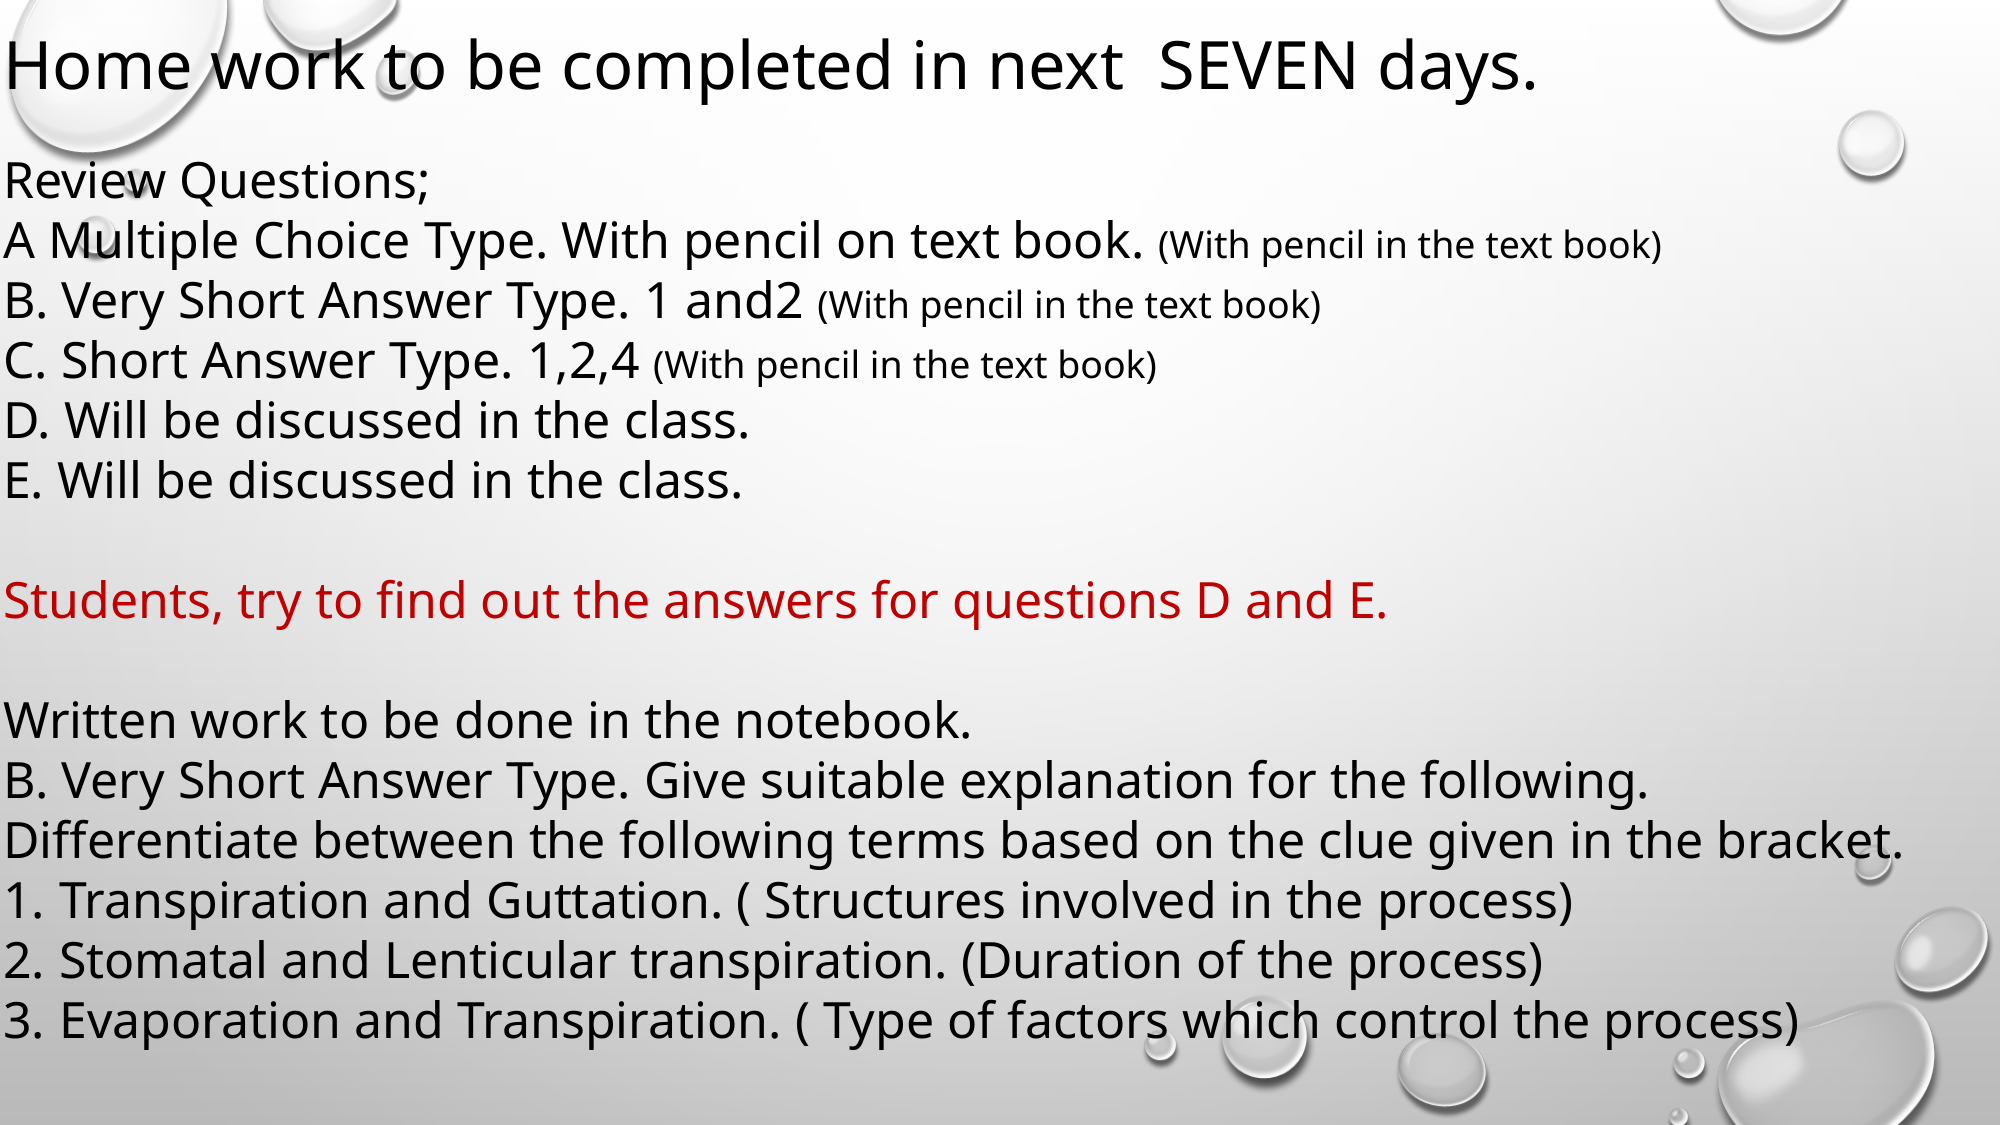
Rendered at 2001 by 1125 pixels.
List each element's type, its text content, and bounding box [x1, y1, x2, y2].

picture [0, 0, 2000, 1125]
text_box Home work to be completed in next SEVEN days. Review Questions; A Multiple Choice Type. With pencil on text book. (With pencil in the text book) B. Very Short Answer Type. 1 and2 (With pencil in the text book) C. Short Answer Type. 1,2,4 (With pencil in the text book) D. Will be discussed in the class. E. Will be discussed in the class. Students, try to find out the answers for questions D and E. Written work to be done in the notebook. B. Very Short Answer Type. Give suitable explanation for the following. Differentiate between the following terms based on the clue given in the bracket. Transpiration and Guttation. ( Structures involved in the process) Stomatal and Lenticular transpiration. (Duration of the process) Evaporation and Transpiration. ( Type of factors which control the process) [0, 15, 1922, 1125]
